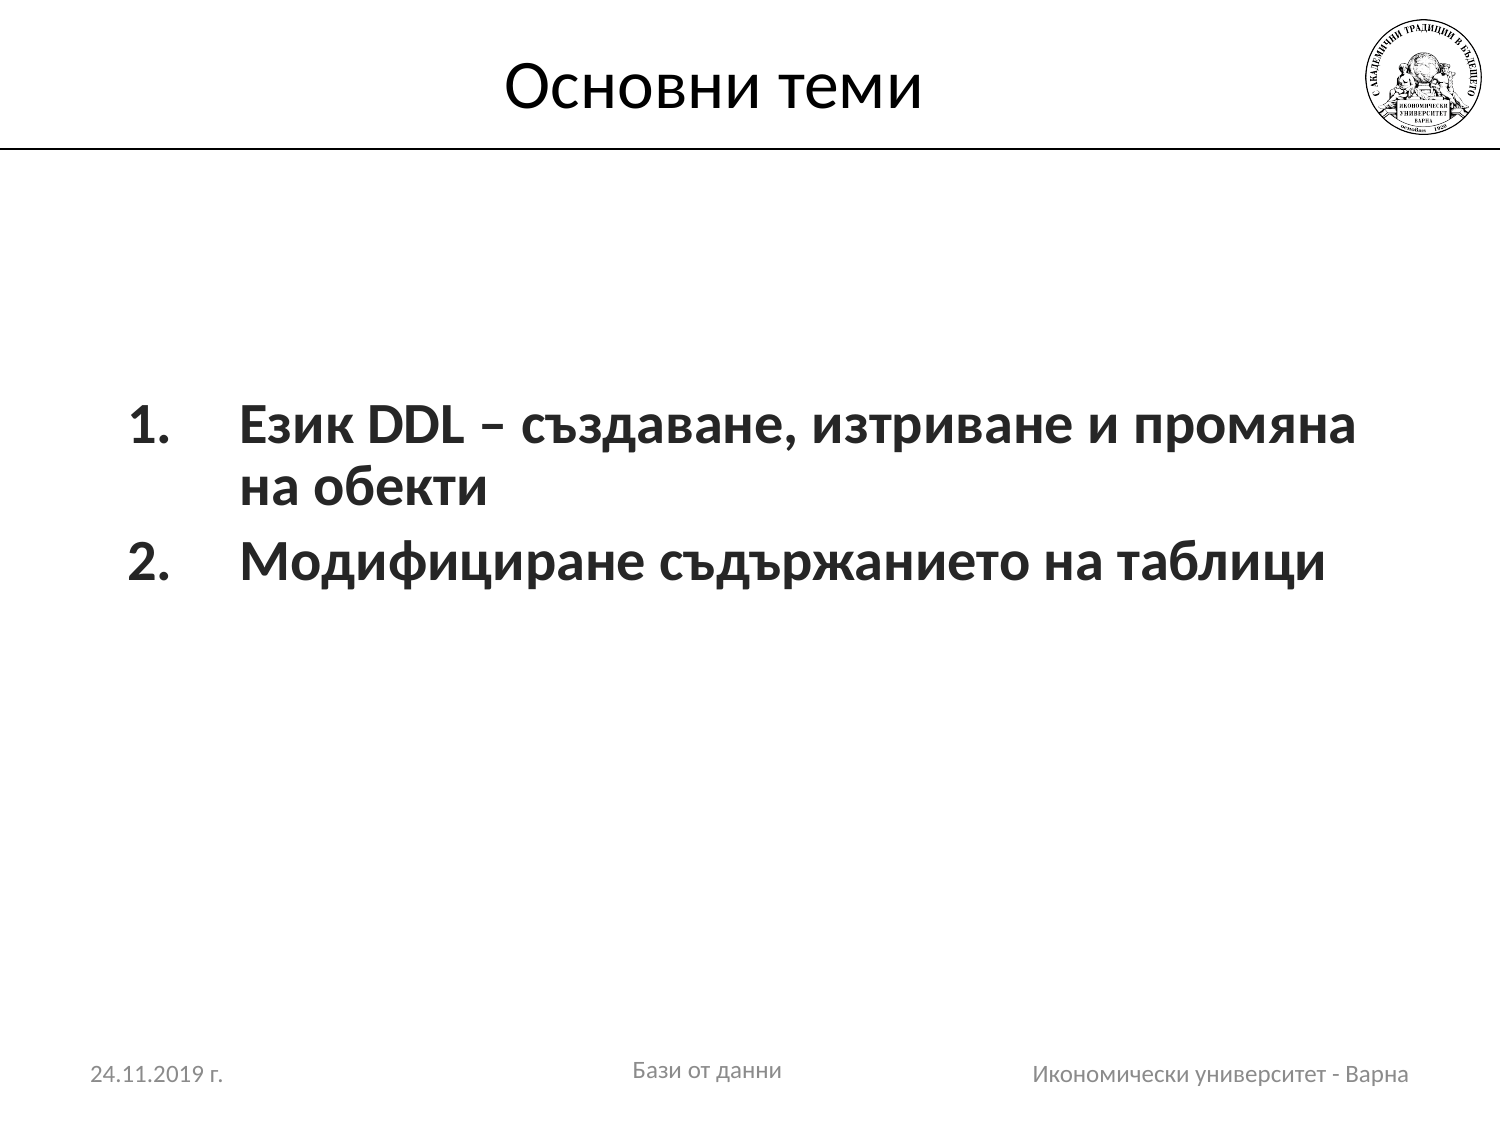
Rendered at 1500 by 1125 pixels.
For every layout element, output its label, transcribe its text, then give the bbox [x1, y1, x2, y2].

picture [1365, 19, 1482, 135]
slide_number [75, 1042, 425, 1103]
slide_number Икономически университет - Варна [1009, 1042, 1425, 1103]
list Език DDL – създаване, изтриване и промяна на обекти Модифициране съдържанието на таблици [112, 385, 1427, 835]
footer Бази от данни [529, 1039, 886, 1099]
title Основни теми [64, 30, 1365, 131]
